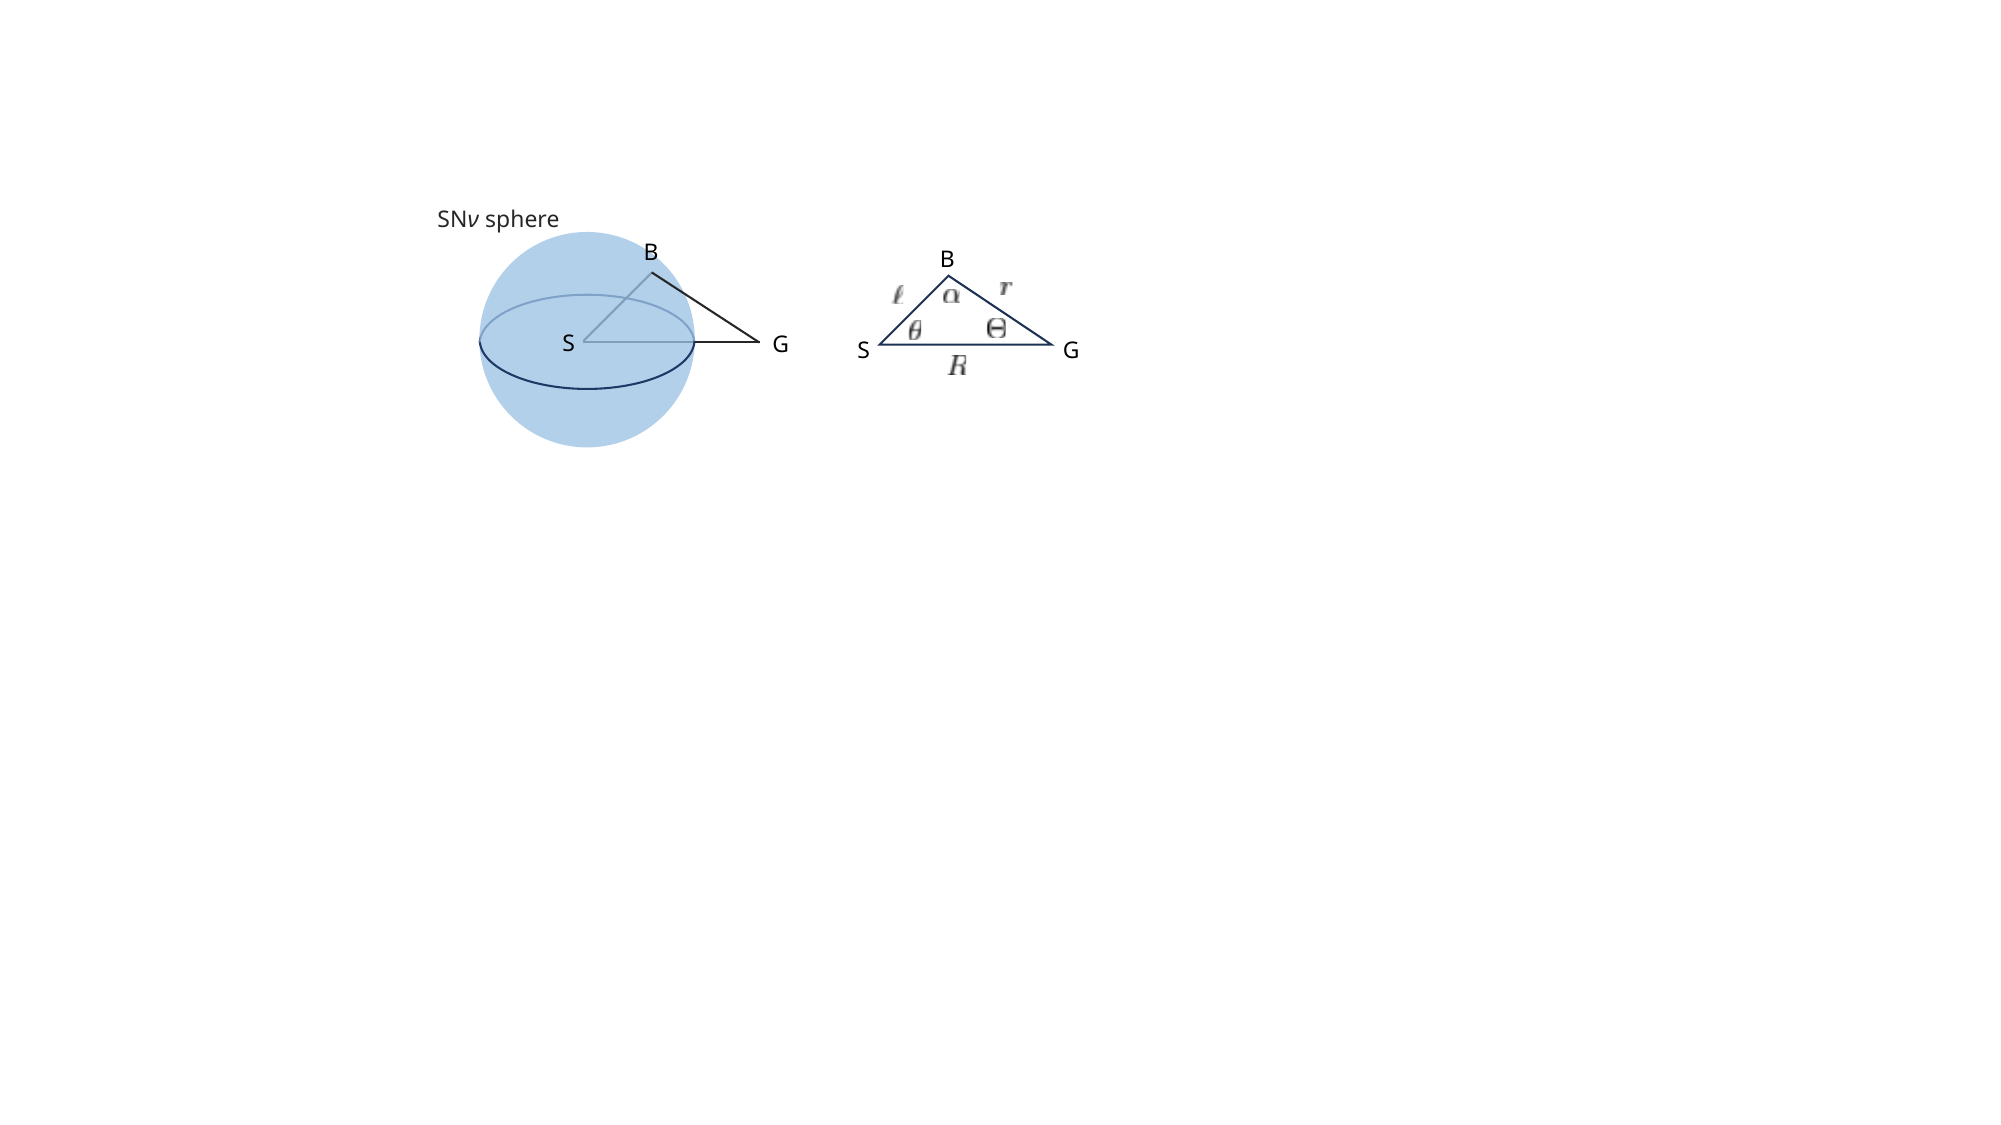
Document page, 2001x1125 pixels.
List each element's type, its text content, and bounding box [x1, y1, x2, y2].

text_box G [757, 322, 804, 365]
picture [908, 320, 922, 340]
picture [942, 289, 960, 303]
picture [947, 355, 967, 375]
text_box [479, 340, 695, 390]
picture [986, 318, 1006, 338]
text_box [885, 280, 1048, 346]
text_box S [842, 328, 885, 371]
picture [890, 285, 904, 304]
picture [999, 282, 1013, 295]
text_box SNν sphere [422, 197, 575, 240]
text_box B [925, 237, 970, 280]
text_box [583, 272, 651, 341]
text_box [651, 272, 760, 343]
text_box [478, 230, 696, 449]
text_box B [628, 230, 674, 272]
text_box G [1048, 328, 1095, 371]
text_box S [547, 321, 583, 340]
